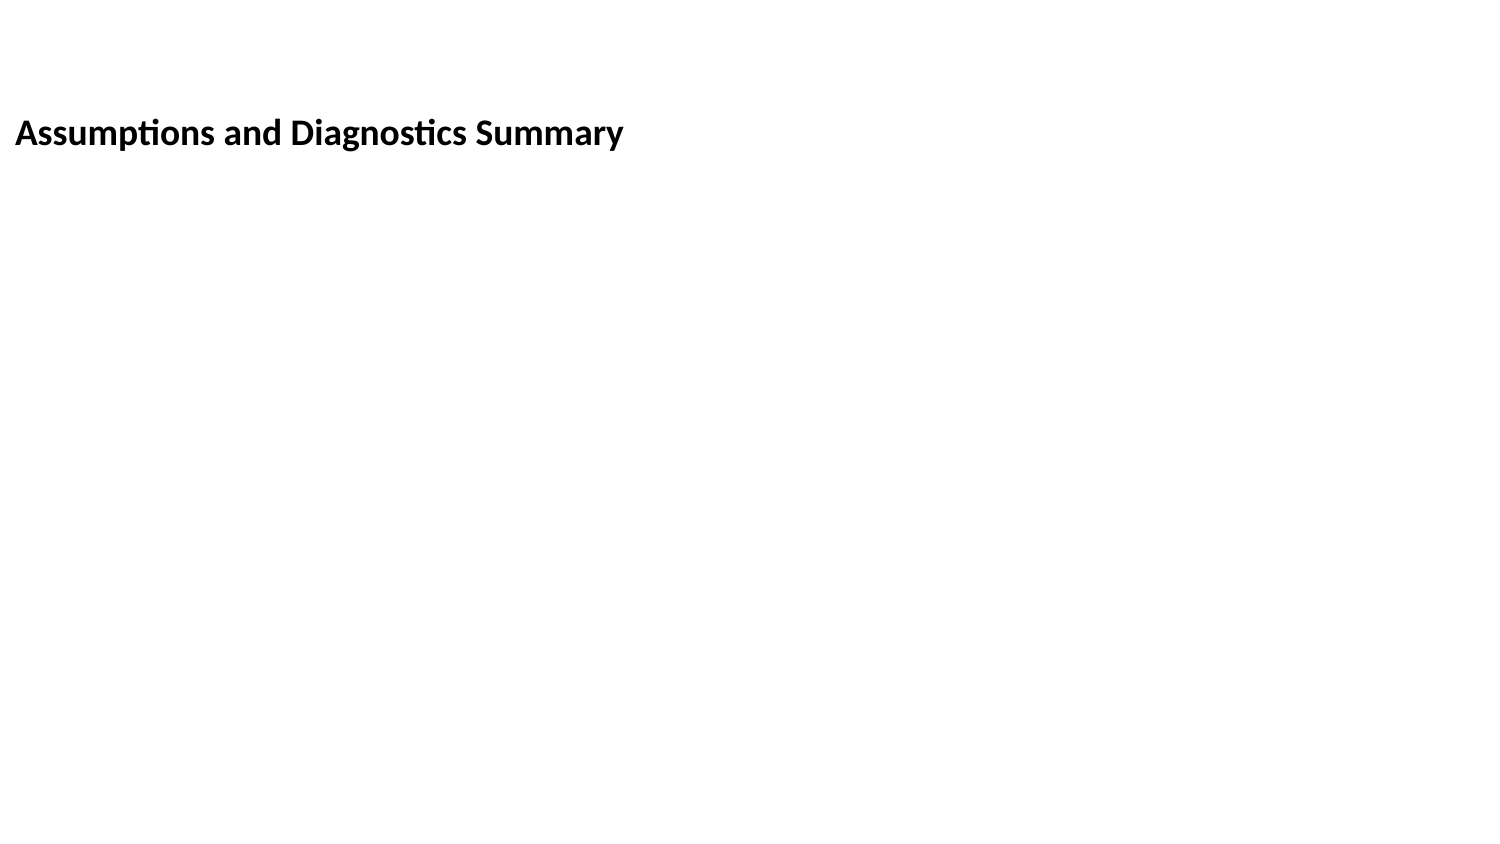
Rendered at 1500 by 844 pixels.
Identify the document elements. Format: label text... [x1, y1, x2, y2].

list Assumptions and Diagnostics Summary [0, 100, 1492, 743]
